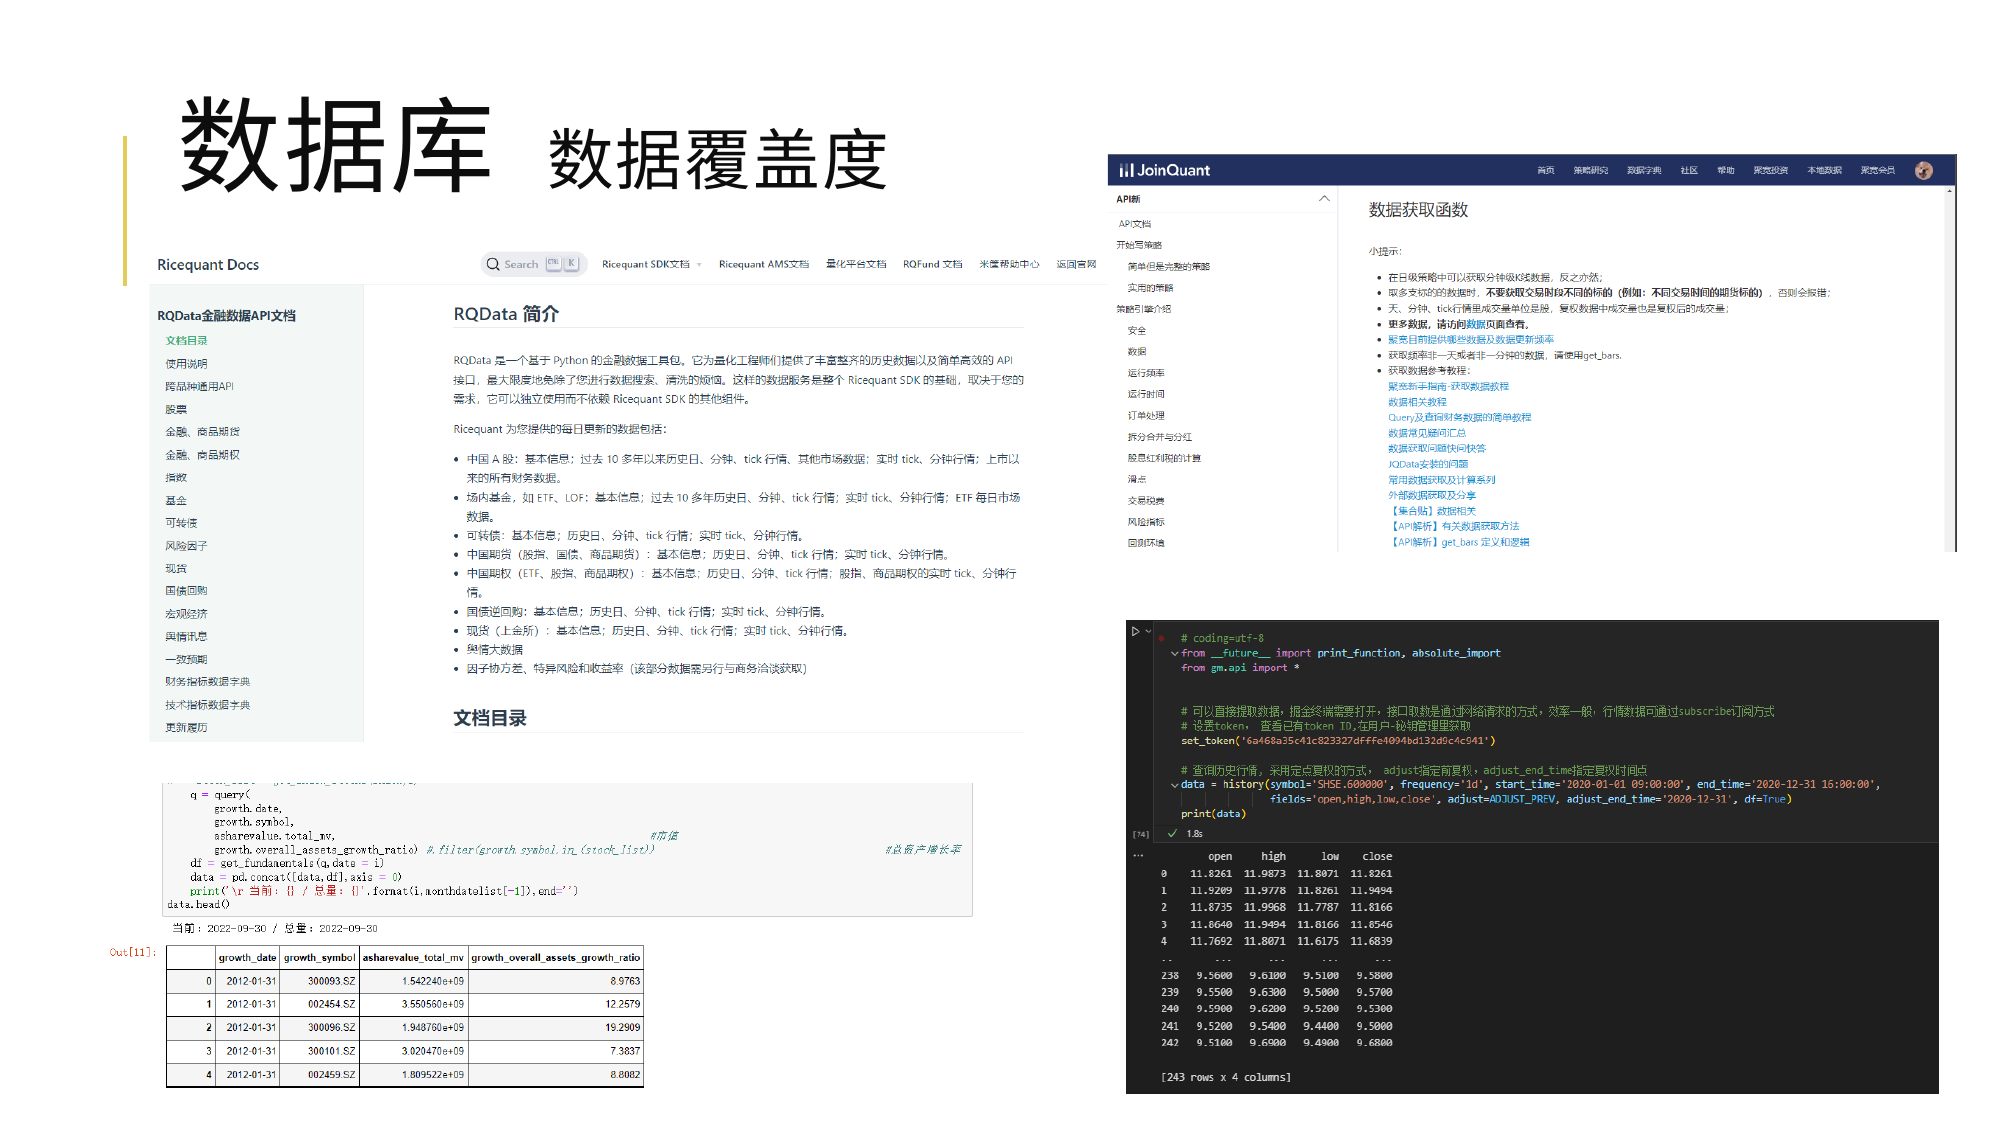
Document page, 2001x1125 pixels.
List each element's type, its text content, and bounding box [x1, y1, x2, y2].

picture [149, 153, 1958, 742]
picture [1126, 619, 1939, 1094]
title 数据库 数据覆盖度 [162, 31, 1758, 242]
picture [91, 783, 987, 1094]
